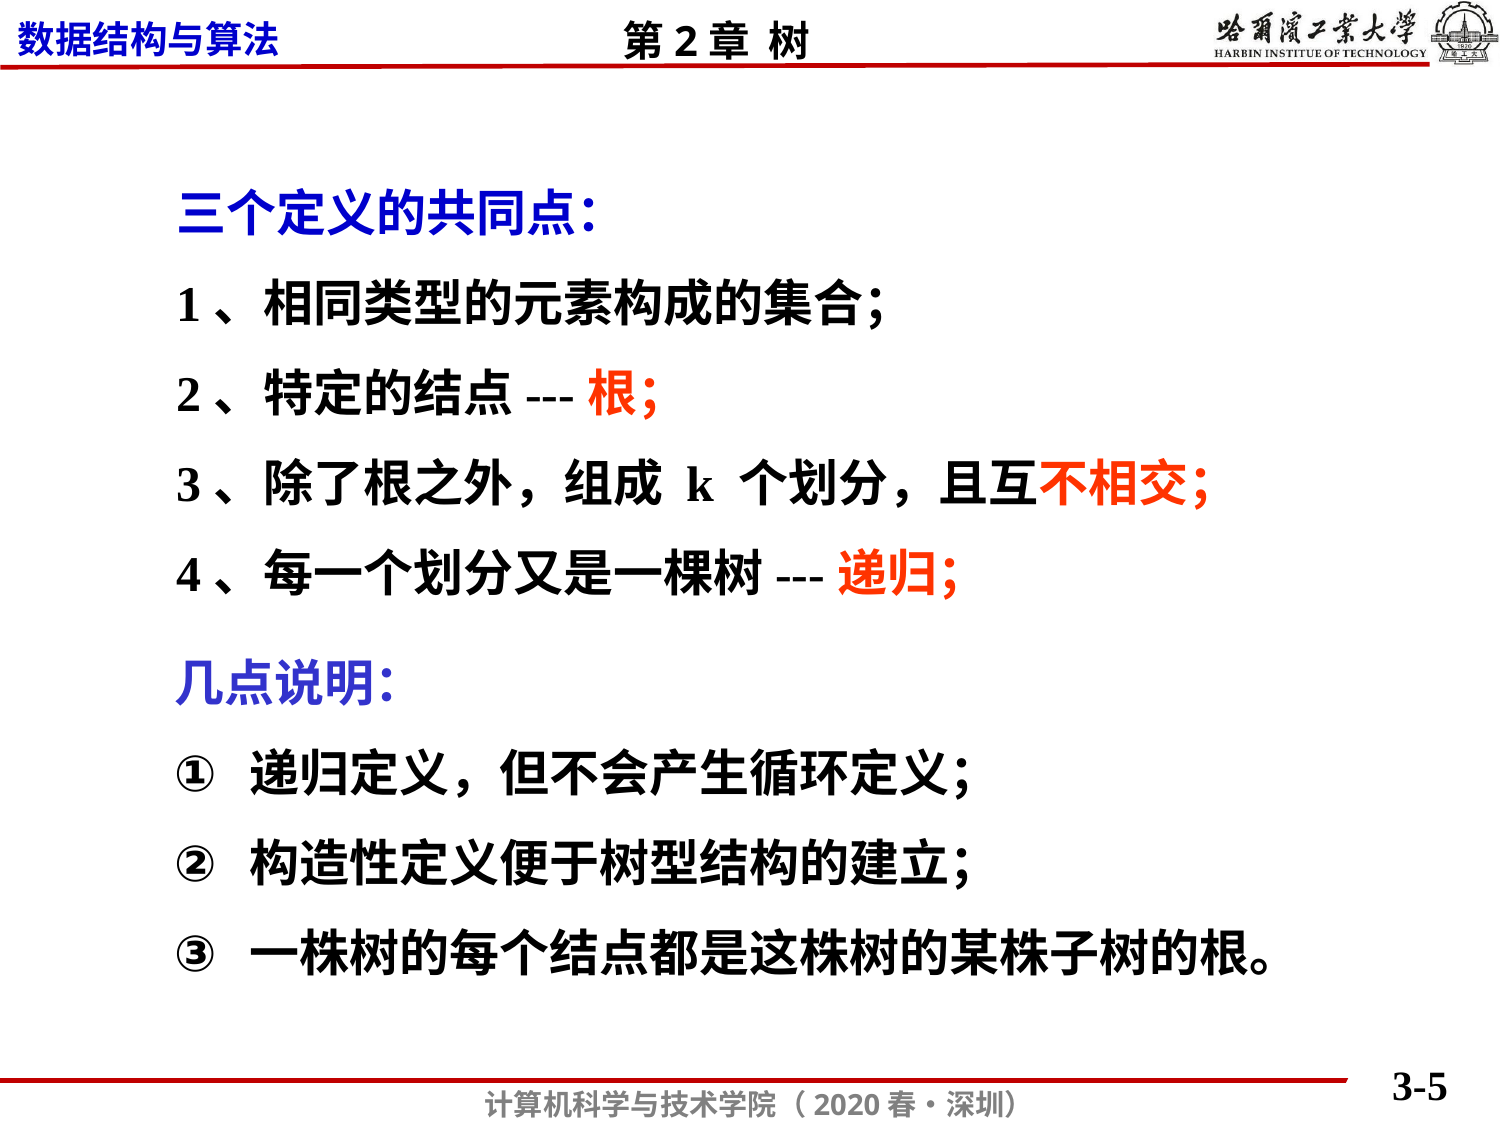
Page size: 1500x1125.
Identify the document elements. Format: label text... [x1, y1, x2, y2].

text_box 三个定义的共同点： 1、相同类型的元素构成的集合； 2、特定的结点---根； 3、除了根之外，组成 k 个划分，且互不相交； 4、每一个划分又是一棵树---递归； [161, 144, 1254, 610]
text_box 几点说明： 递归定义，但不会产生循环定义； 构造性定义便于树型结构的建立； 一株树的每个结点都是这株树的某株子树的根。 [159, 614, 1388, 988]
picture [1212, 1, 1500, 68]
